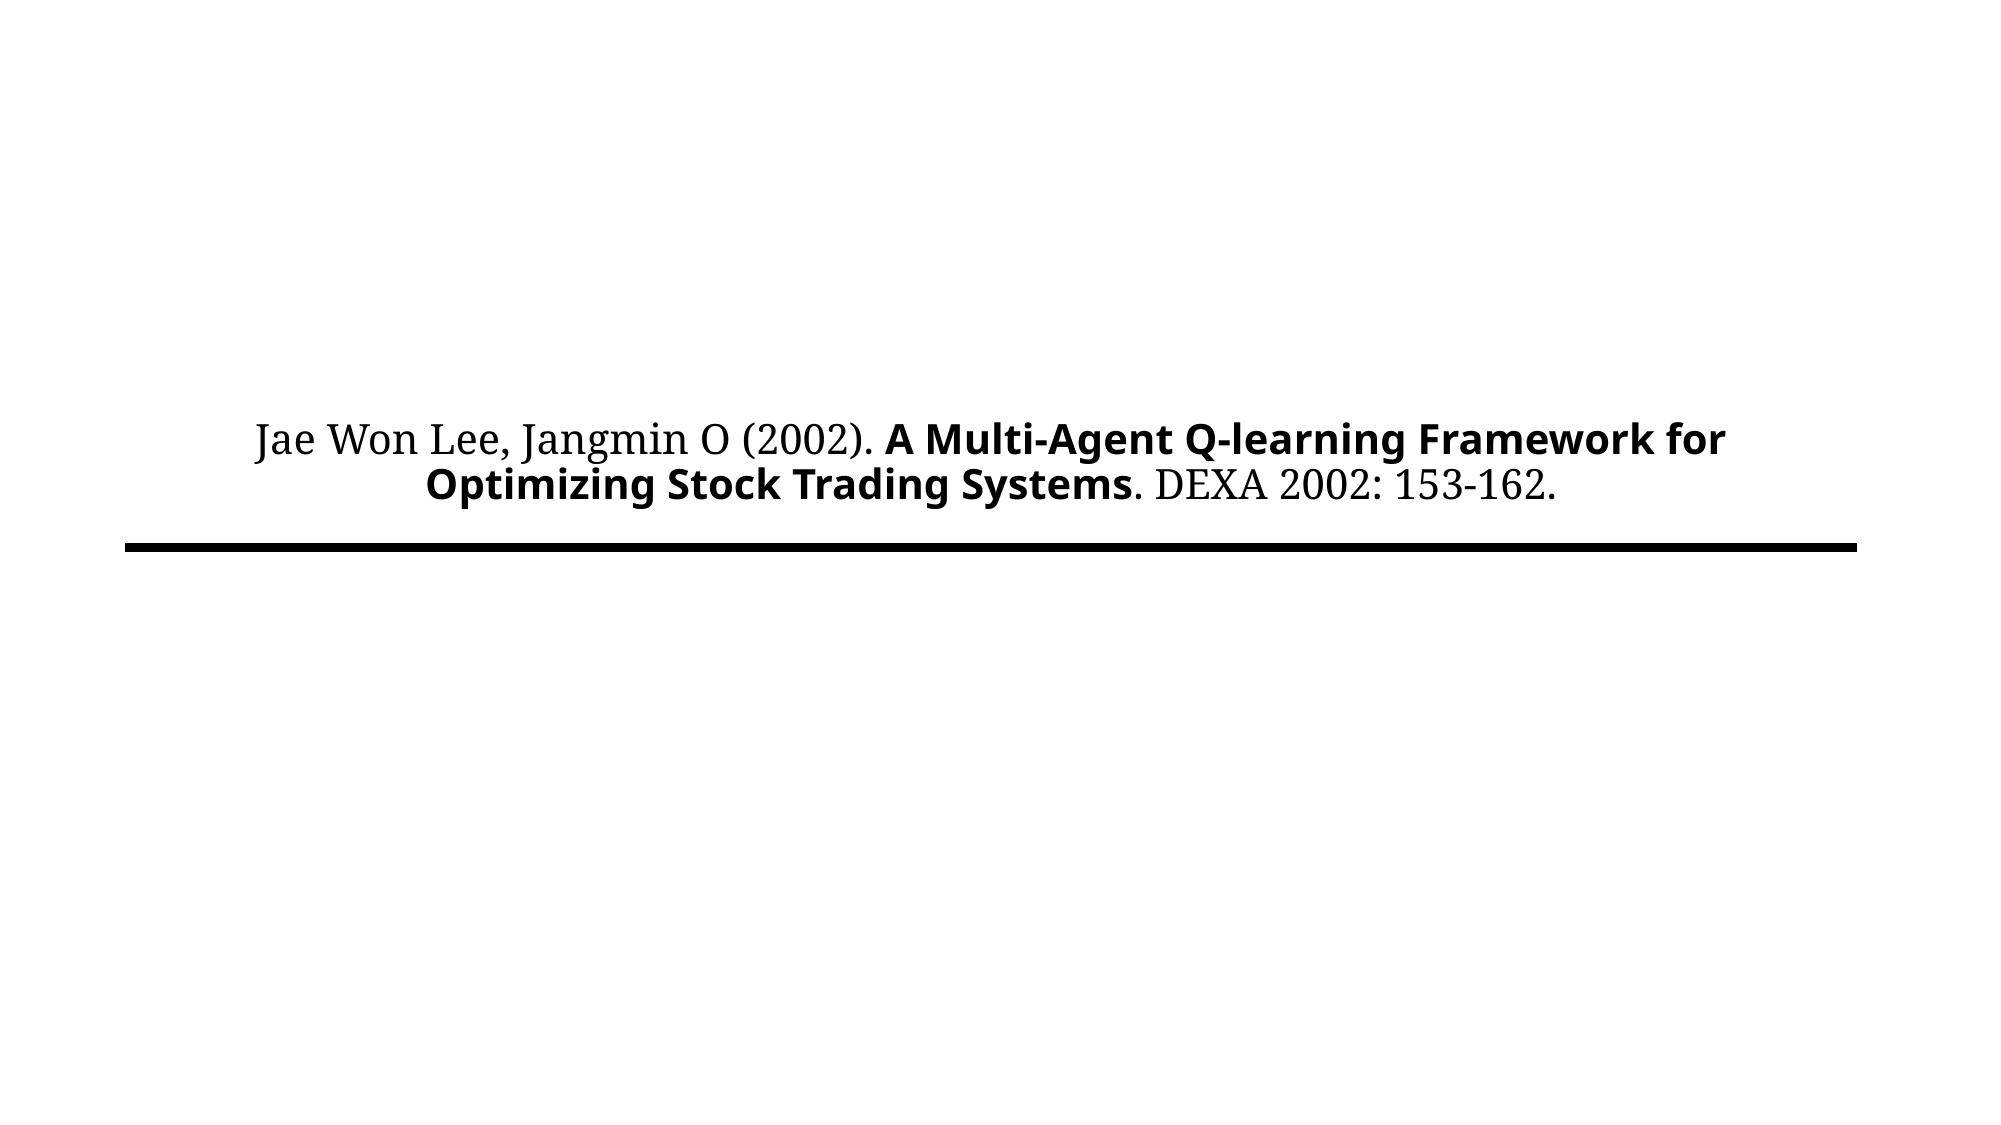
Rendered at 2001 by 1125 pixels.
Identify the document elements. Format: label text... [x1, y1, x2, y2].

title Jae Won Lee, Jangmin O (2002). A Multi-Agent Q-learning Framework for Optimizing Stock Trading Systems. DEXA 2002: 153-162. [238, 184, 1744, 517]
